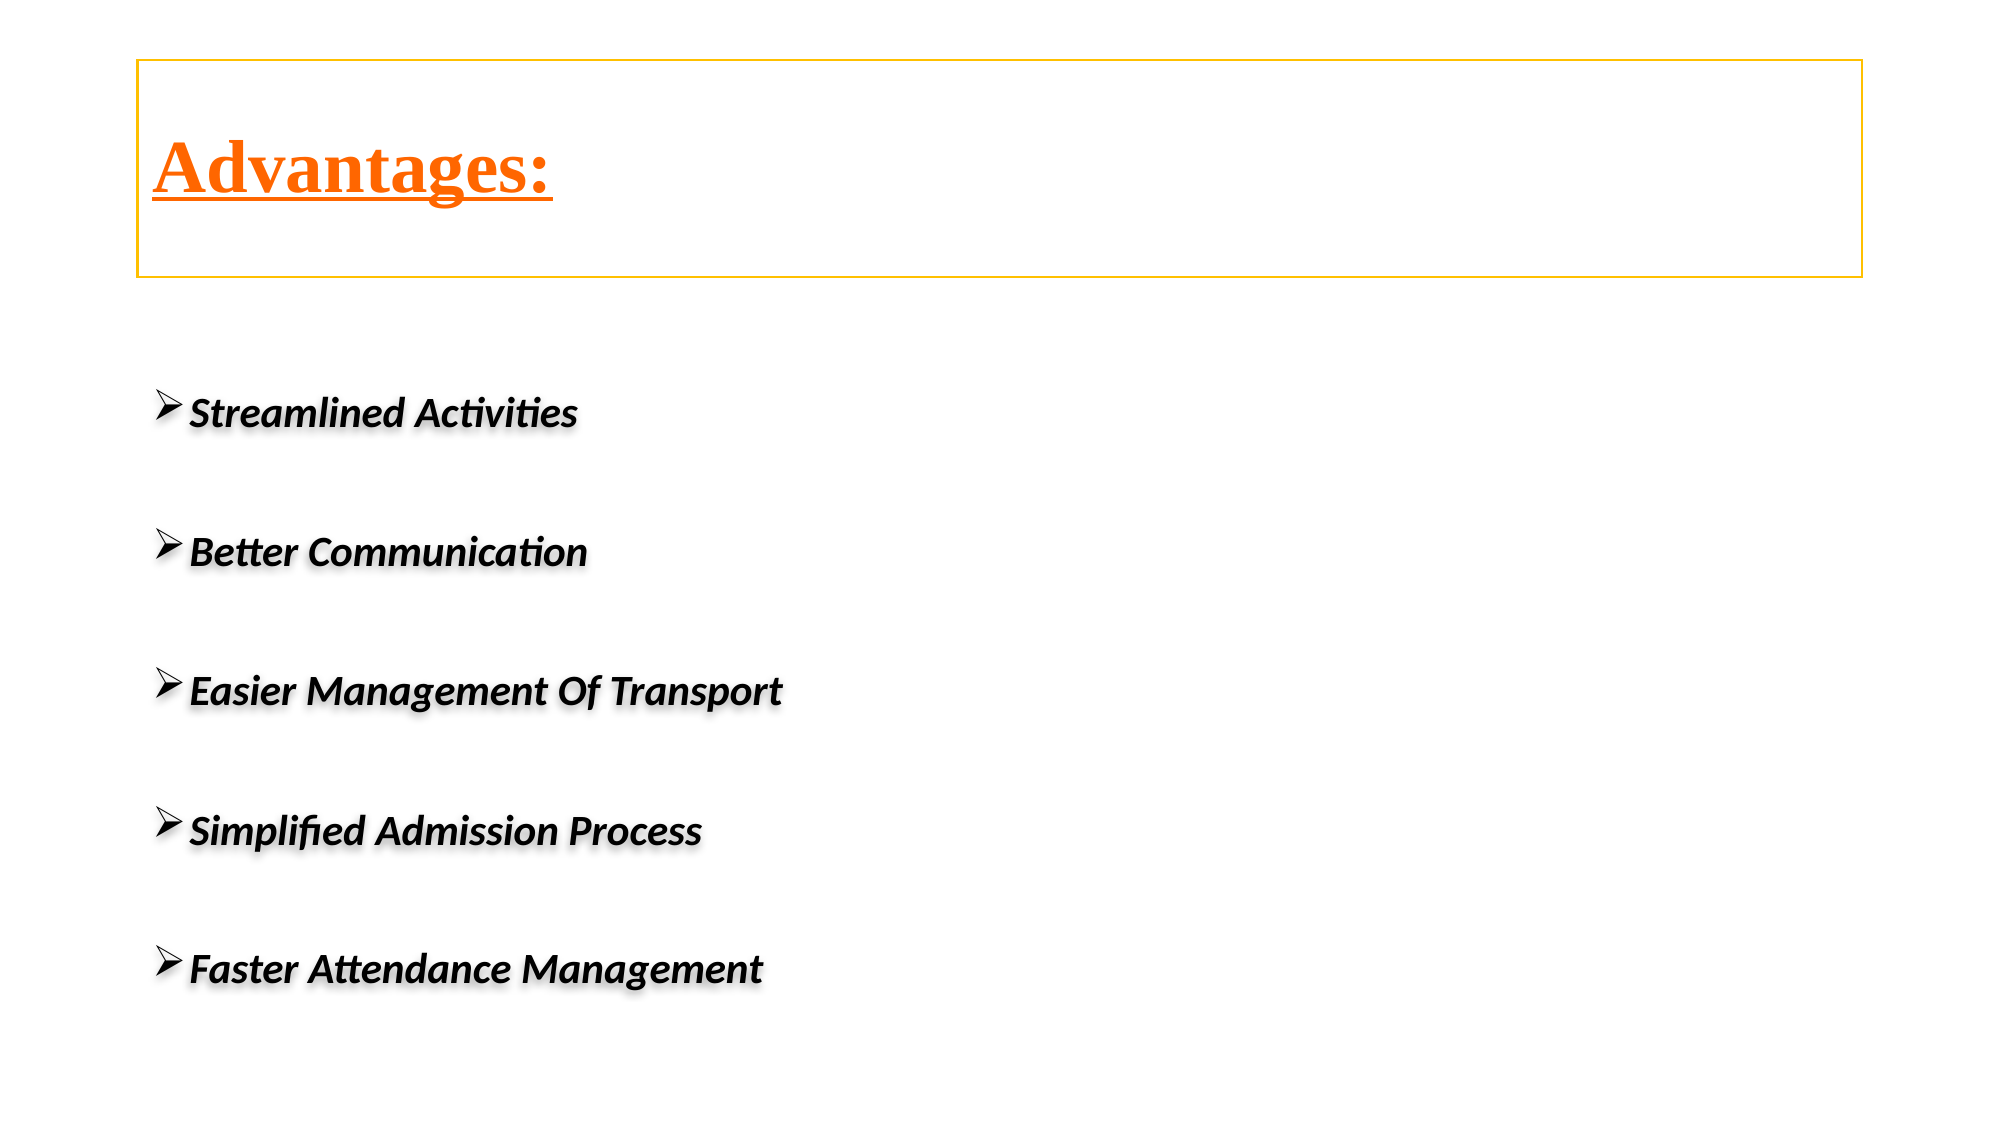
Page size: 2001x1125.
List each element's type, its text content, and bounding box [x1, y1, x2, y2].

list Streamlined Activities Better Communication Easier Management Of Transport Simplified Admission Process Faster Attendance Management [137, 299, 1863, 1014]
title Advantages: [136, 59, 1863, 278]
